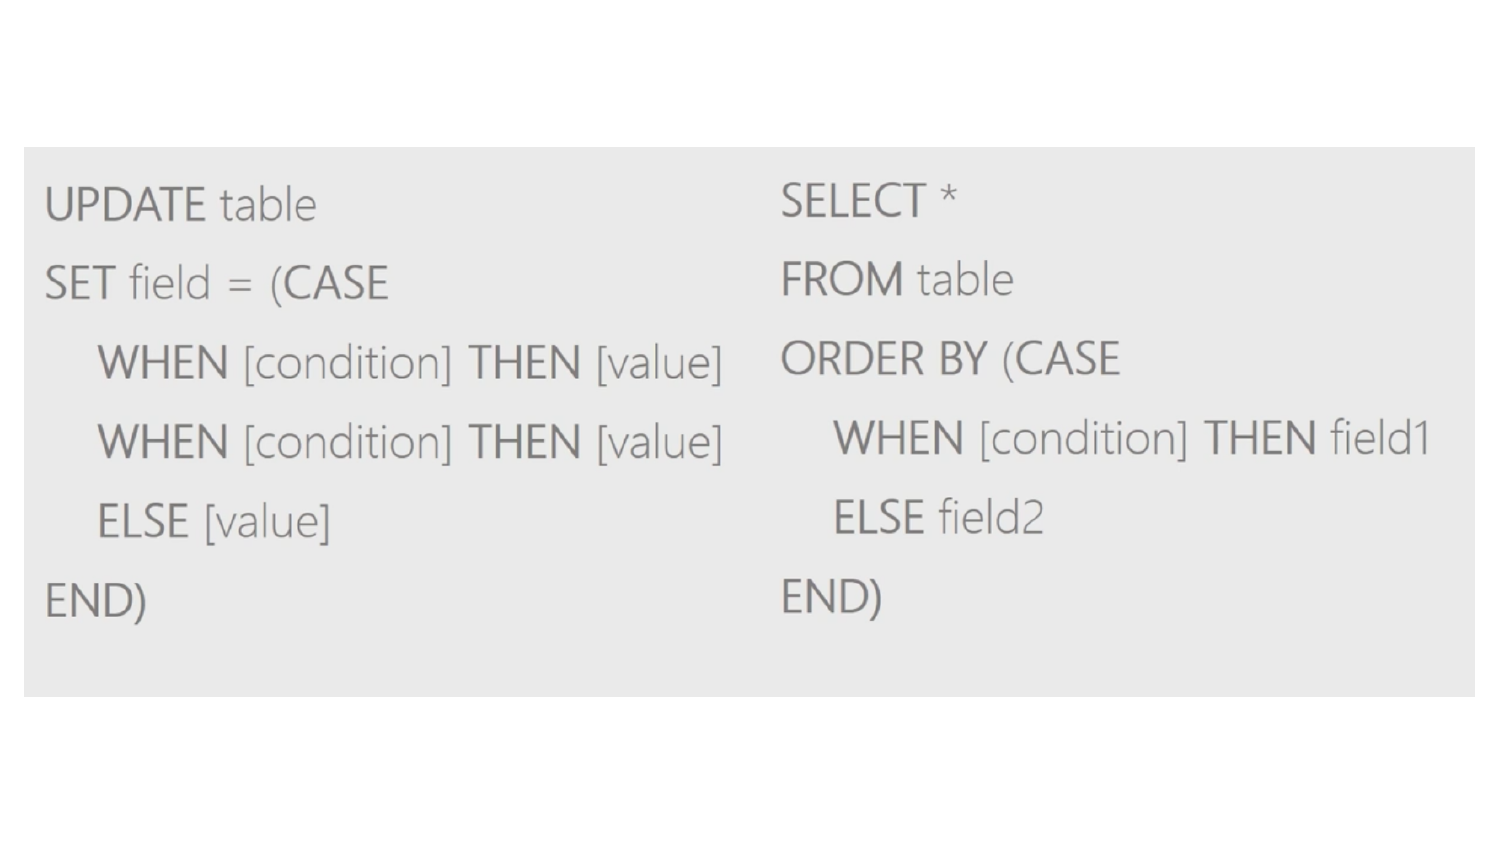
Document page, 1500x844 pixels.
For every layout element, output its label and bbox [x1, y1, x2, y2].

picture [24, 147, 1476, 697]
